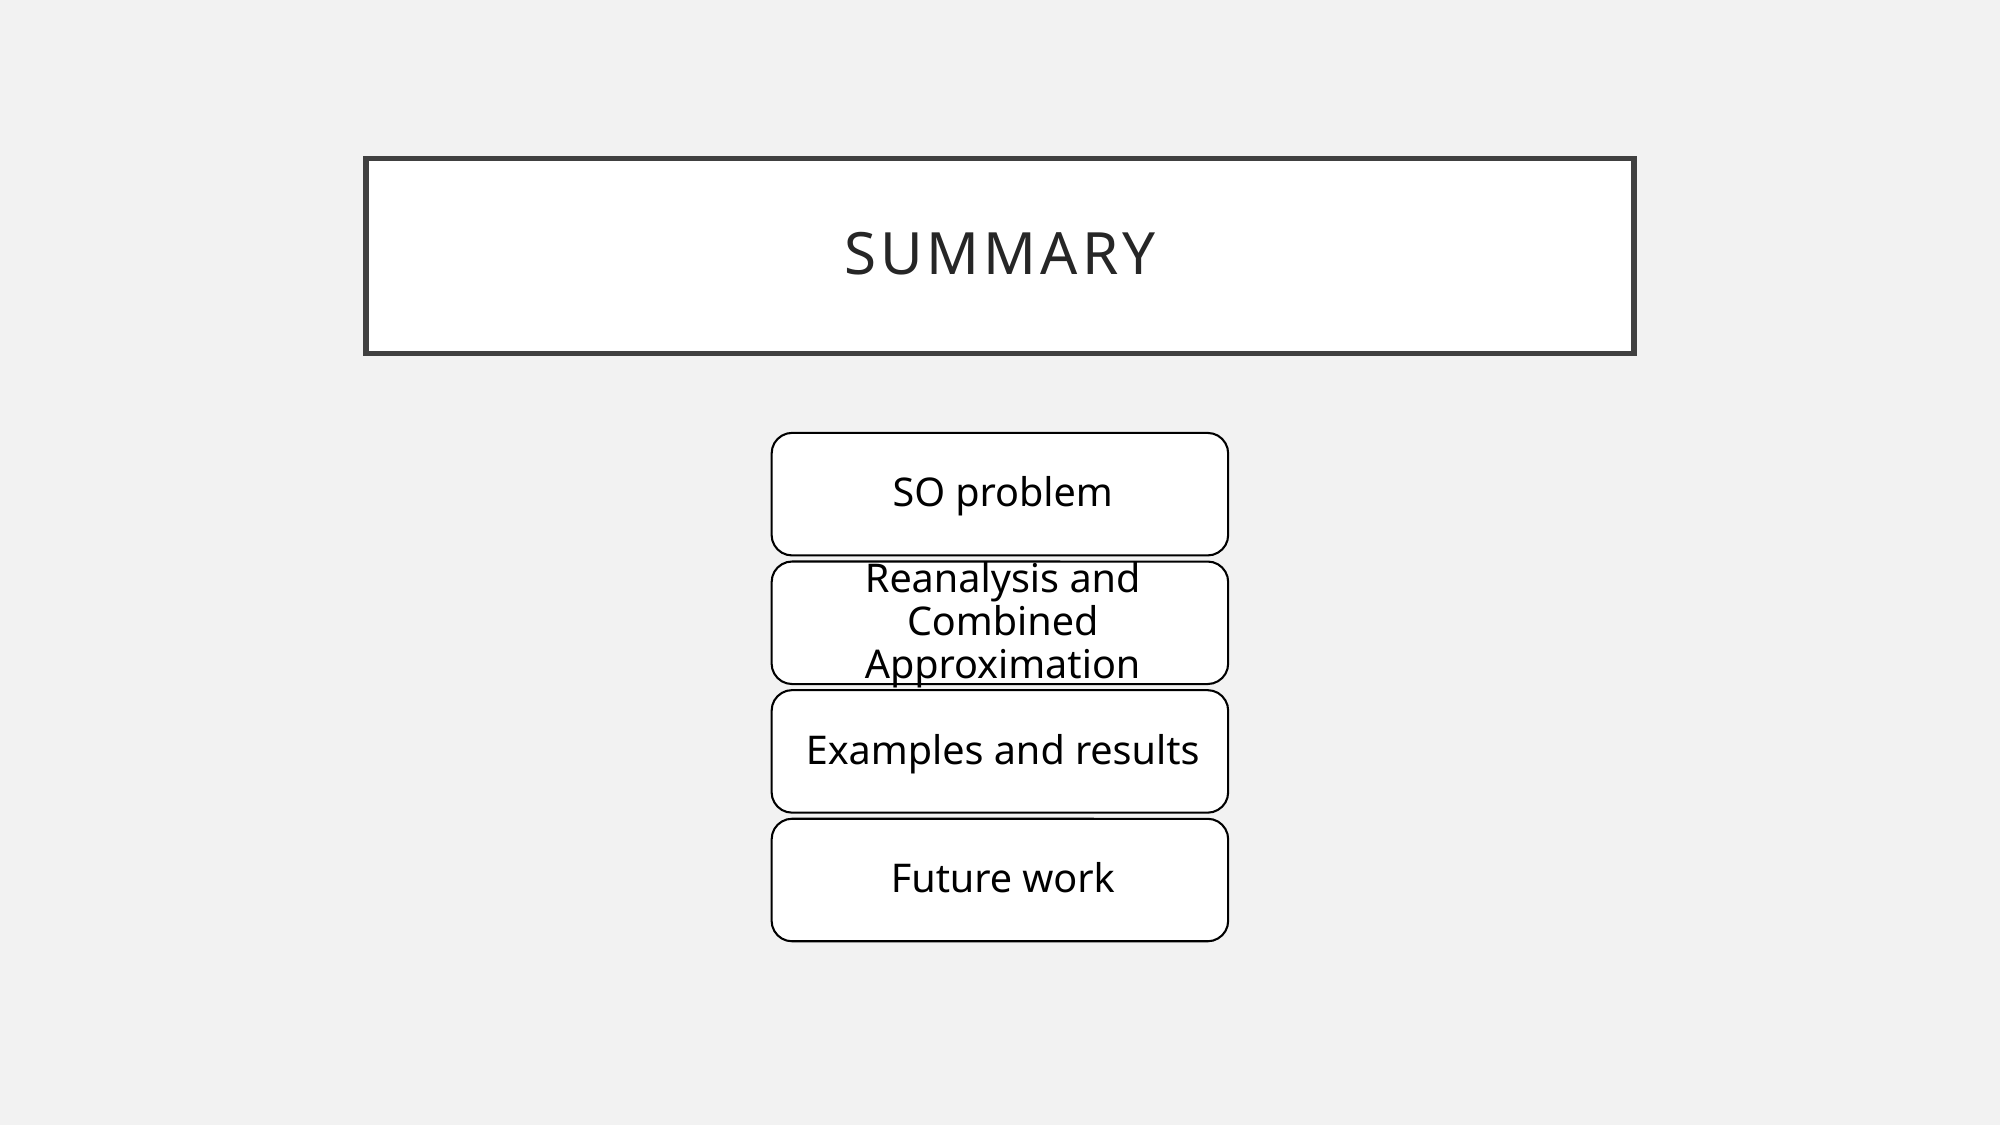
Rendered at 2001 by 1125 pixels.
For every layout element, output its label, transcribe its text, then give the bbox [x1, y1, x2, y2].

title Summary [363, 156, 1637, 356]
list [365, 432, 1634, 942]
